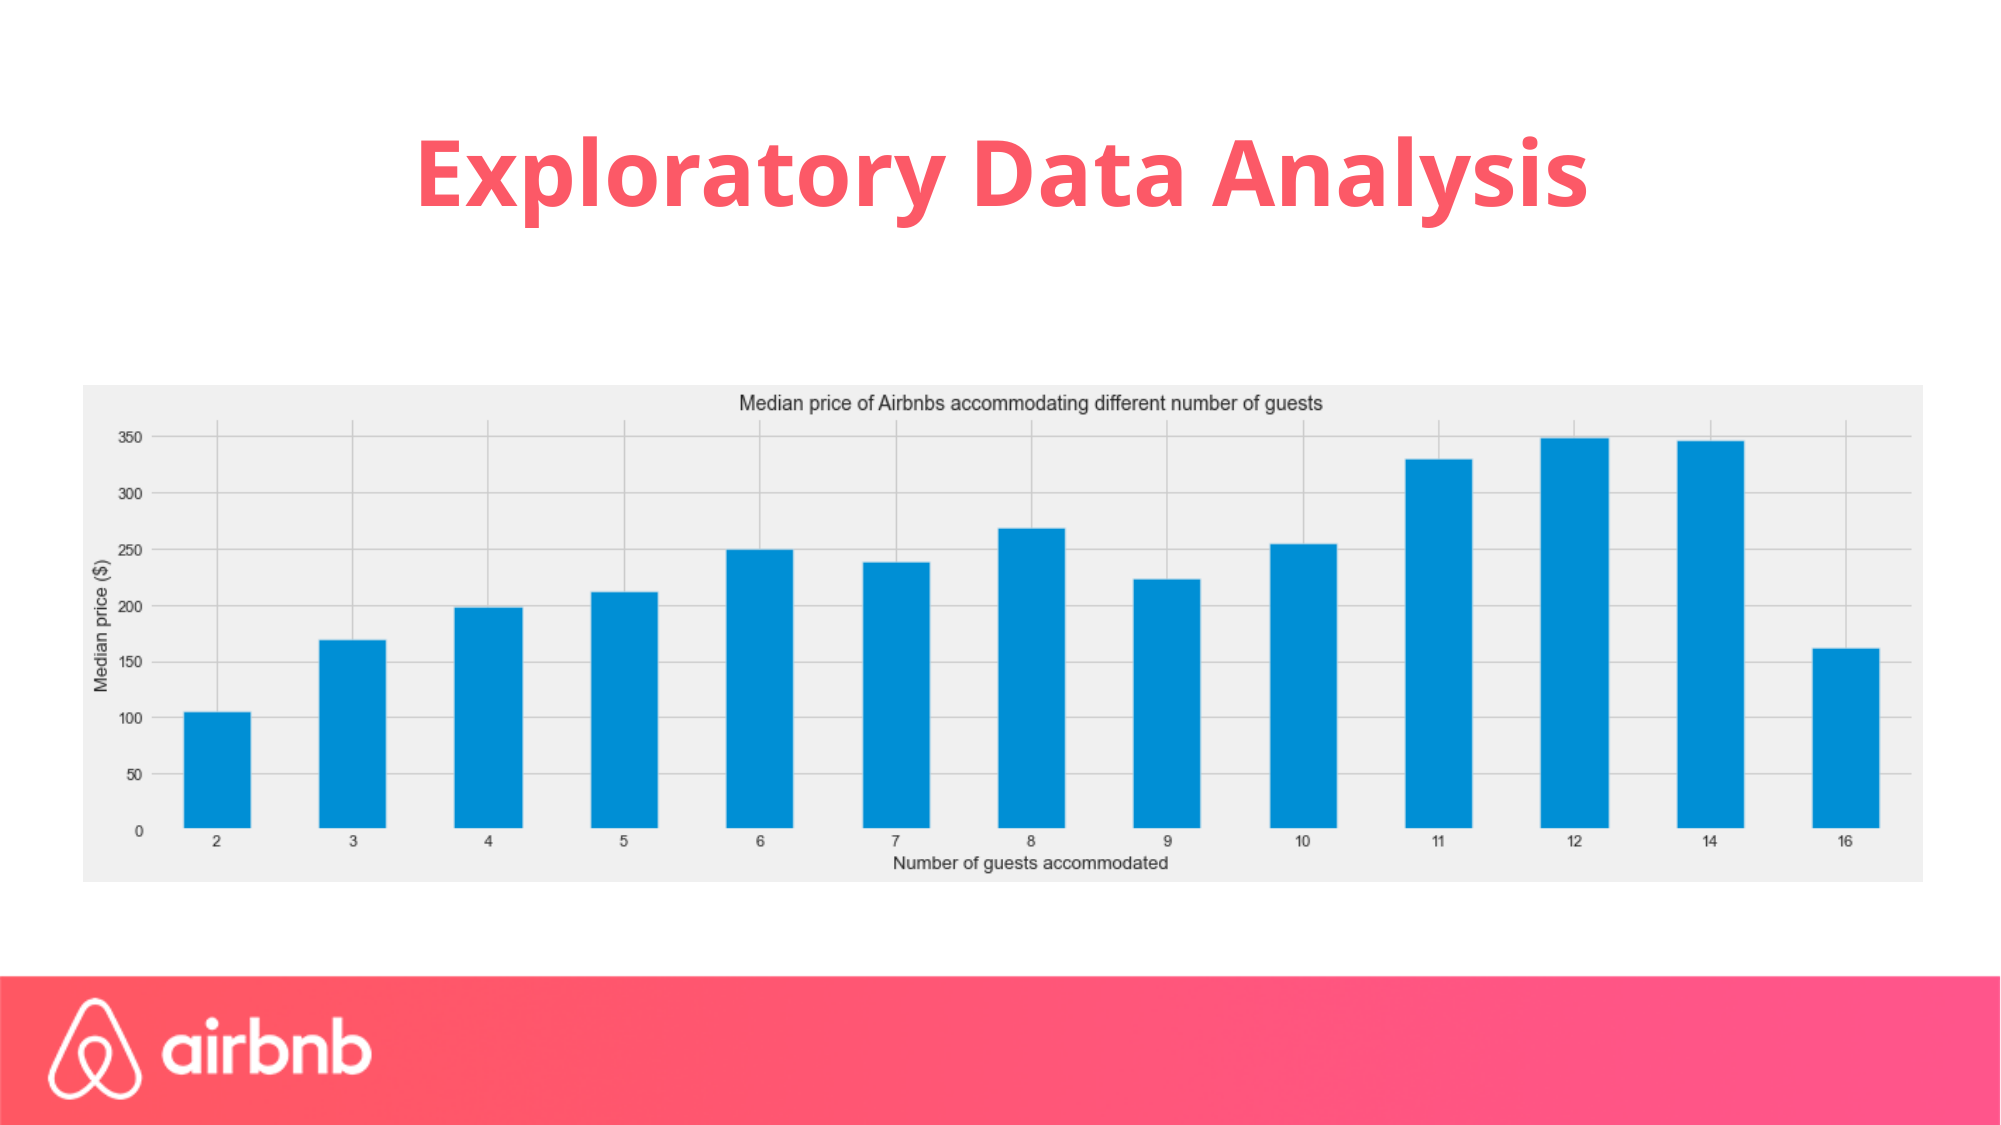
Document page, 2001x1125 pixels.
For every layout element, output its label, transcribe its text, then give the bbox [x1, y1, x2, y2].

picture [0, 0, 2001, 1125]
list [82, 385, 1923, 882]
title Exploratory Data Analysis [83, 68, 1923, 286]
